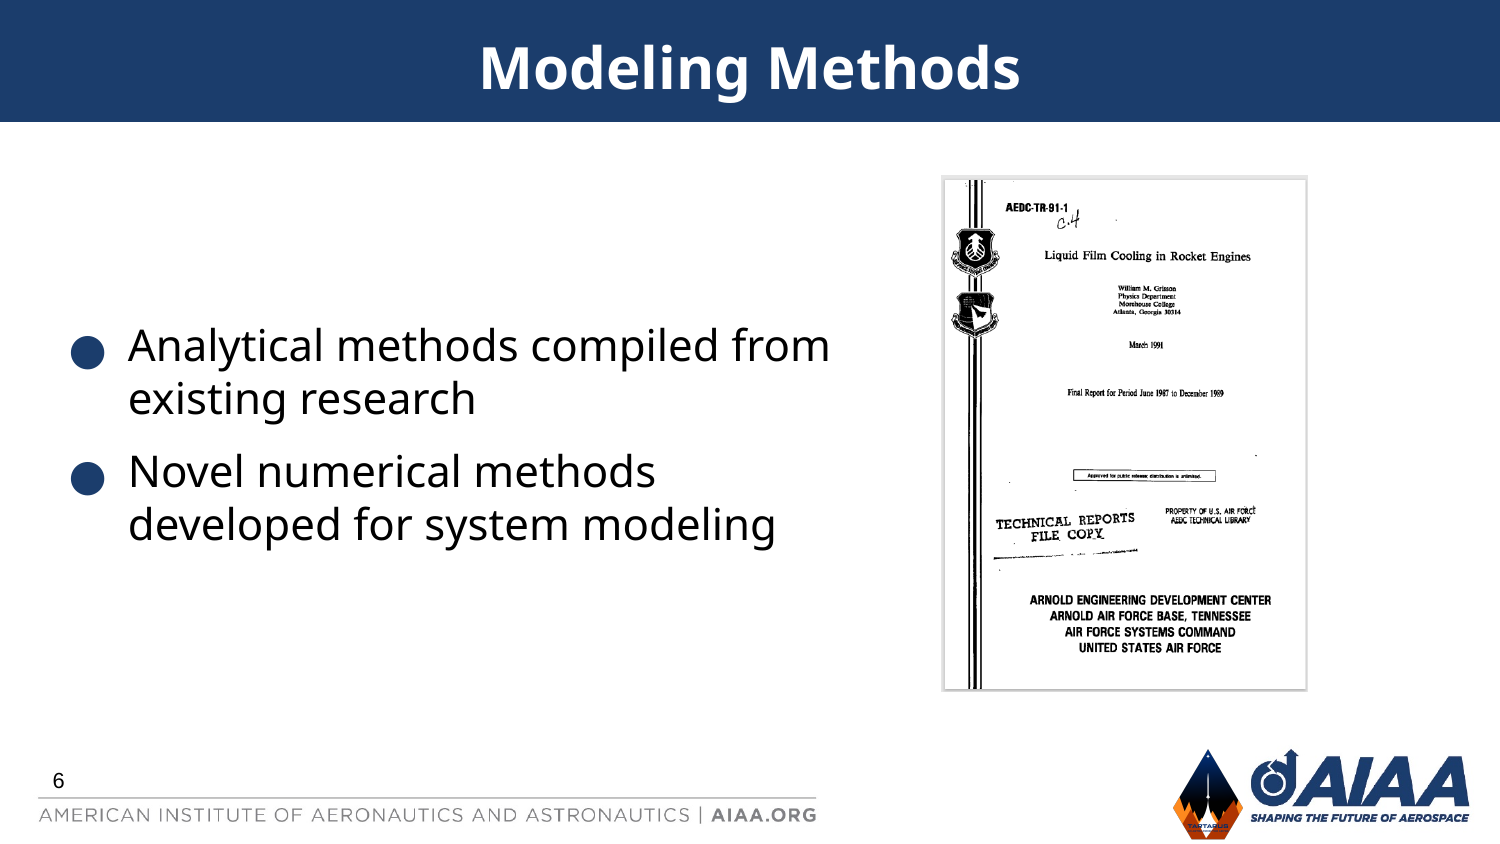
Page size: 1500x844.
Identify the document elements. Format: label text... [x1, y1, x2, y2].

slide_number ‹#› [37, 759, 188, 788]
list Analytical methods compiled from existing research Novel numerical methods developed for system modeling [37, 131, 870, 737]
title Modeling Methods [37, 23, 1463, 109]
picture [0, 122, 1500, 844]
